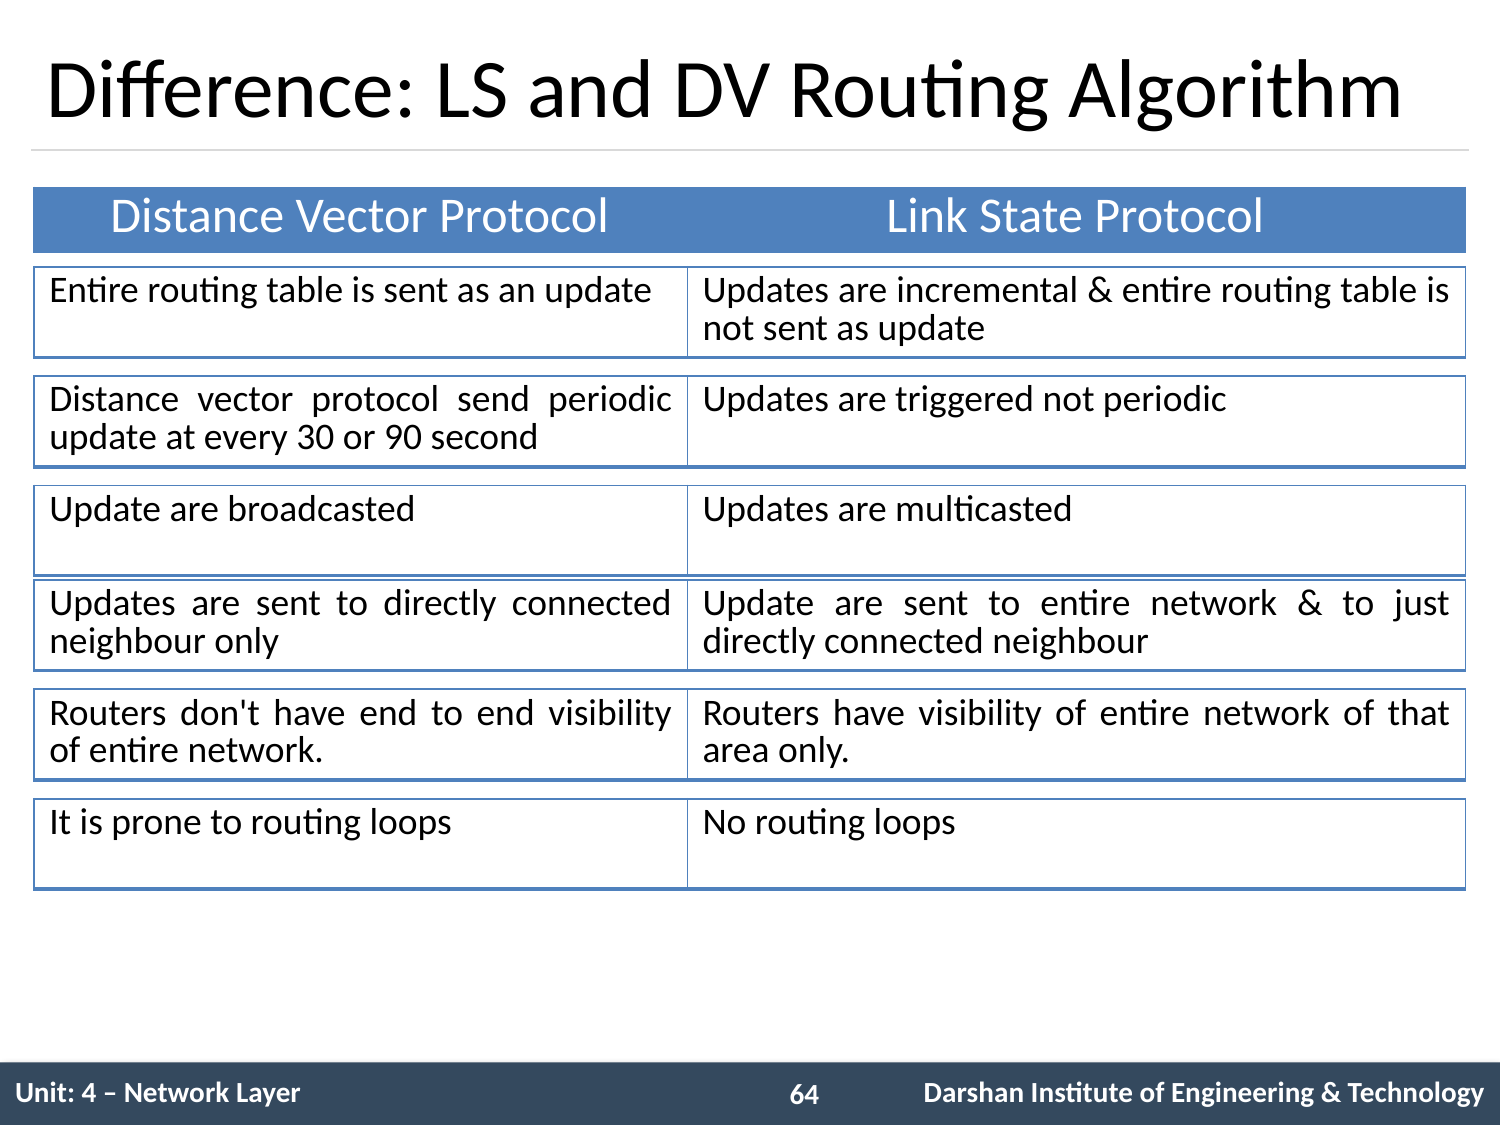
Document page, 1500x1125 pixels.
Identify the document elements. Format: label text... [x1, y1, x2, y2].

table_header Updates are sent to directly connected neighbour only [35, 581, 687, 669]
table_header Updates are multicasted [688, 486, 1465, 574]
title Difference: LS and DV Routing Algorithm [31, 17, 1469, 150]
table_header No routing loops [688, 800, 1465, 887]
table_header Link State Protocol [685, 188, 1465, 252]
table_header Distance vector protocol send periodic update at every 30 or 90 second [35, 377, 687, 465]
table_header It is prone to routing loops [35, 800, 687, 887]
table_header Update are sent to entire network & to just directly connected neighbour [688, 581, 1465, 669]
table_header Updates are incremental & entire routing table is not sent as update [688, 268, 1465, 356]
table_header Distance Vector Protocol [35, 188, 685, 252]
table_header Routers have visibility of entire network of that area only. [688, 690, 1465, 778]
table_header Entire routing table is sent as an update [35, 268, 687, 356]
table_header Update are broadcasted [35, 486, 687, 574]
table_header Updates are triggered not periodic [688, 377, 1465, 465]
table_header Routers don't have end to end visibility of entire network. [35, 690, 687, 778]
